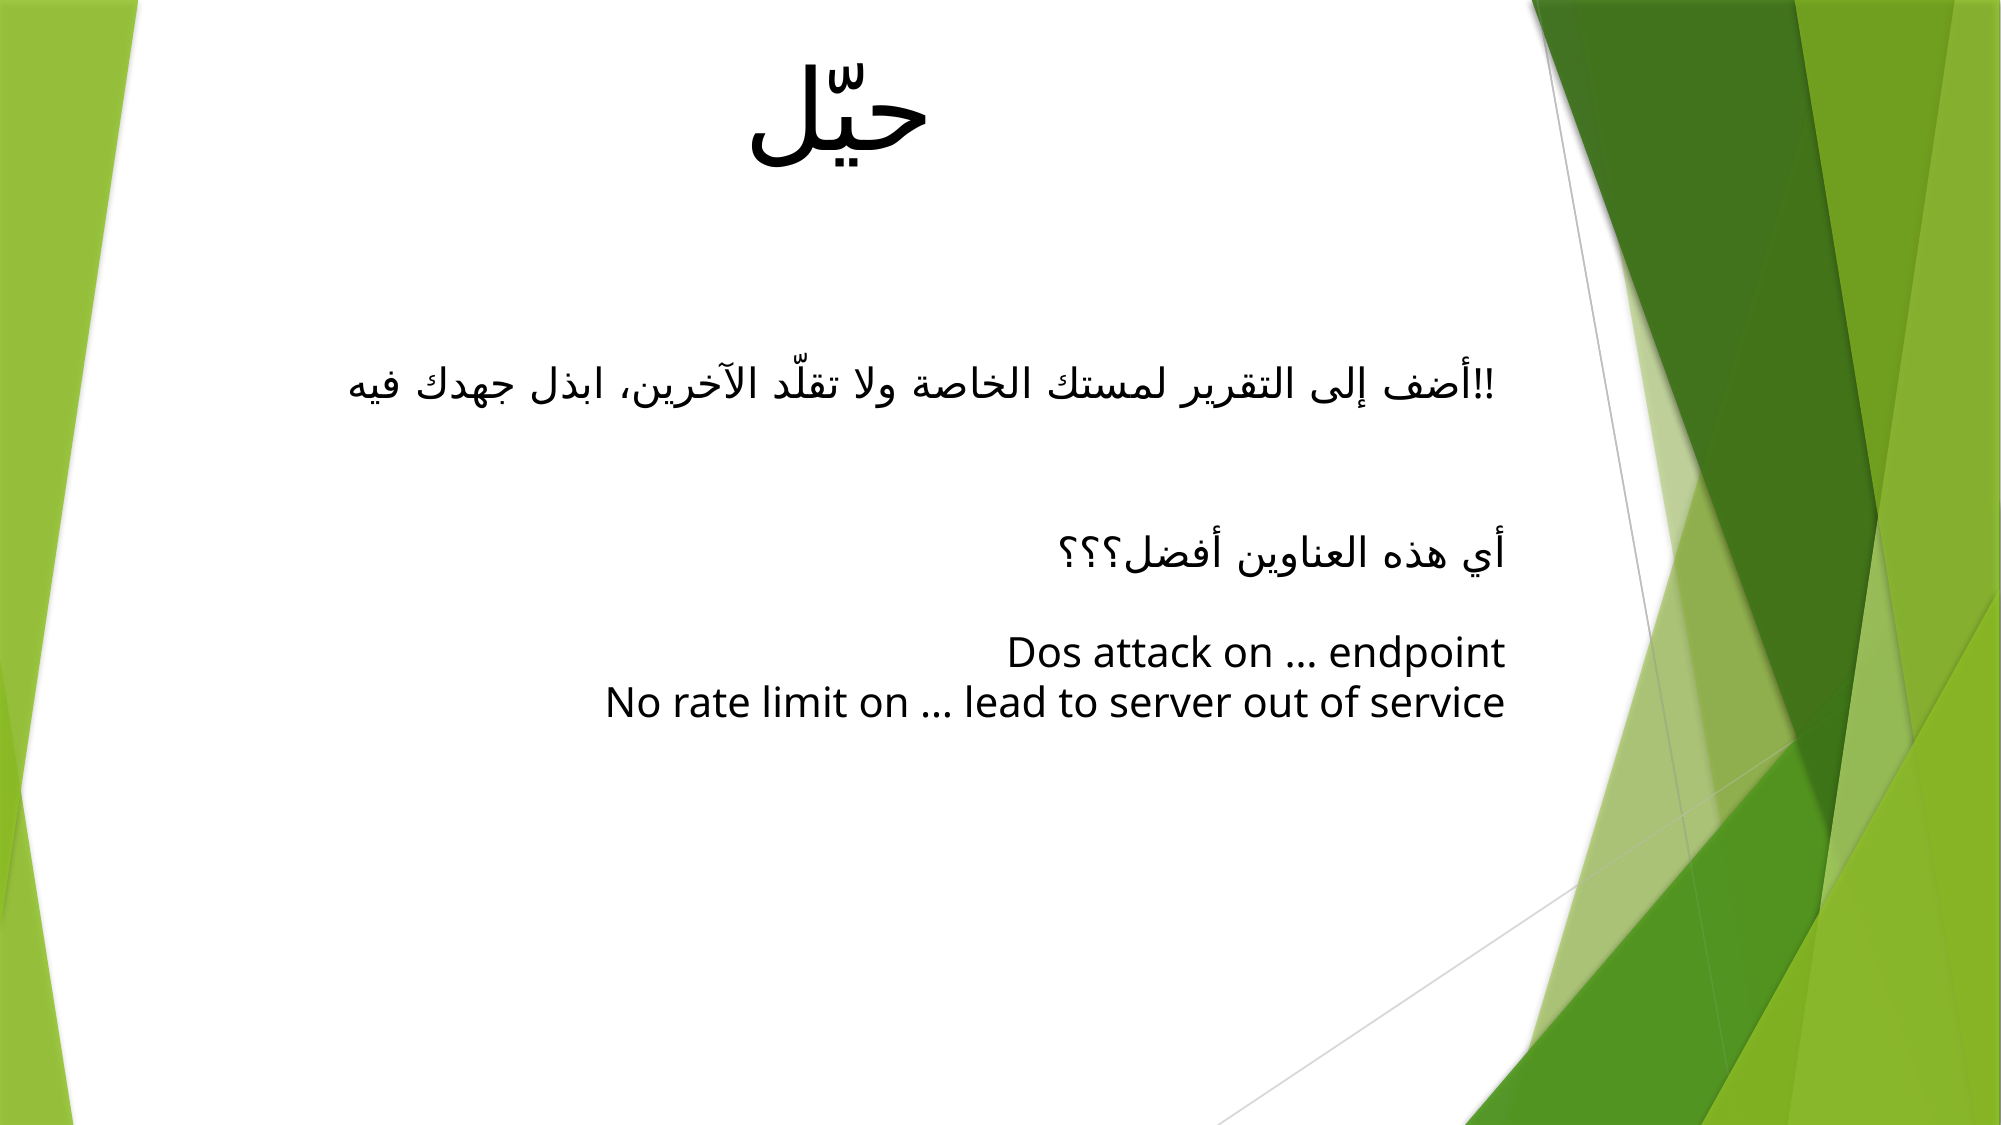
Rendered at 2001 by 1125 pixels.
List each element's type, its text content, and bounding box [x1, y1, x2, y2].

text_box أي هذه العناوين أفضل؟؟؟ Dos attack on … endpoint No rate limit on … lead to server out of service [43, 468, 1521, 733]
text_box حيّل [730, 30, 949, 181]
text_box أضف إلى التقرير لمستك الخاصة ولا تقلّد الآخرين، ابذل جهدك فيه!! [0, 349, 1510, 415]
